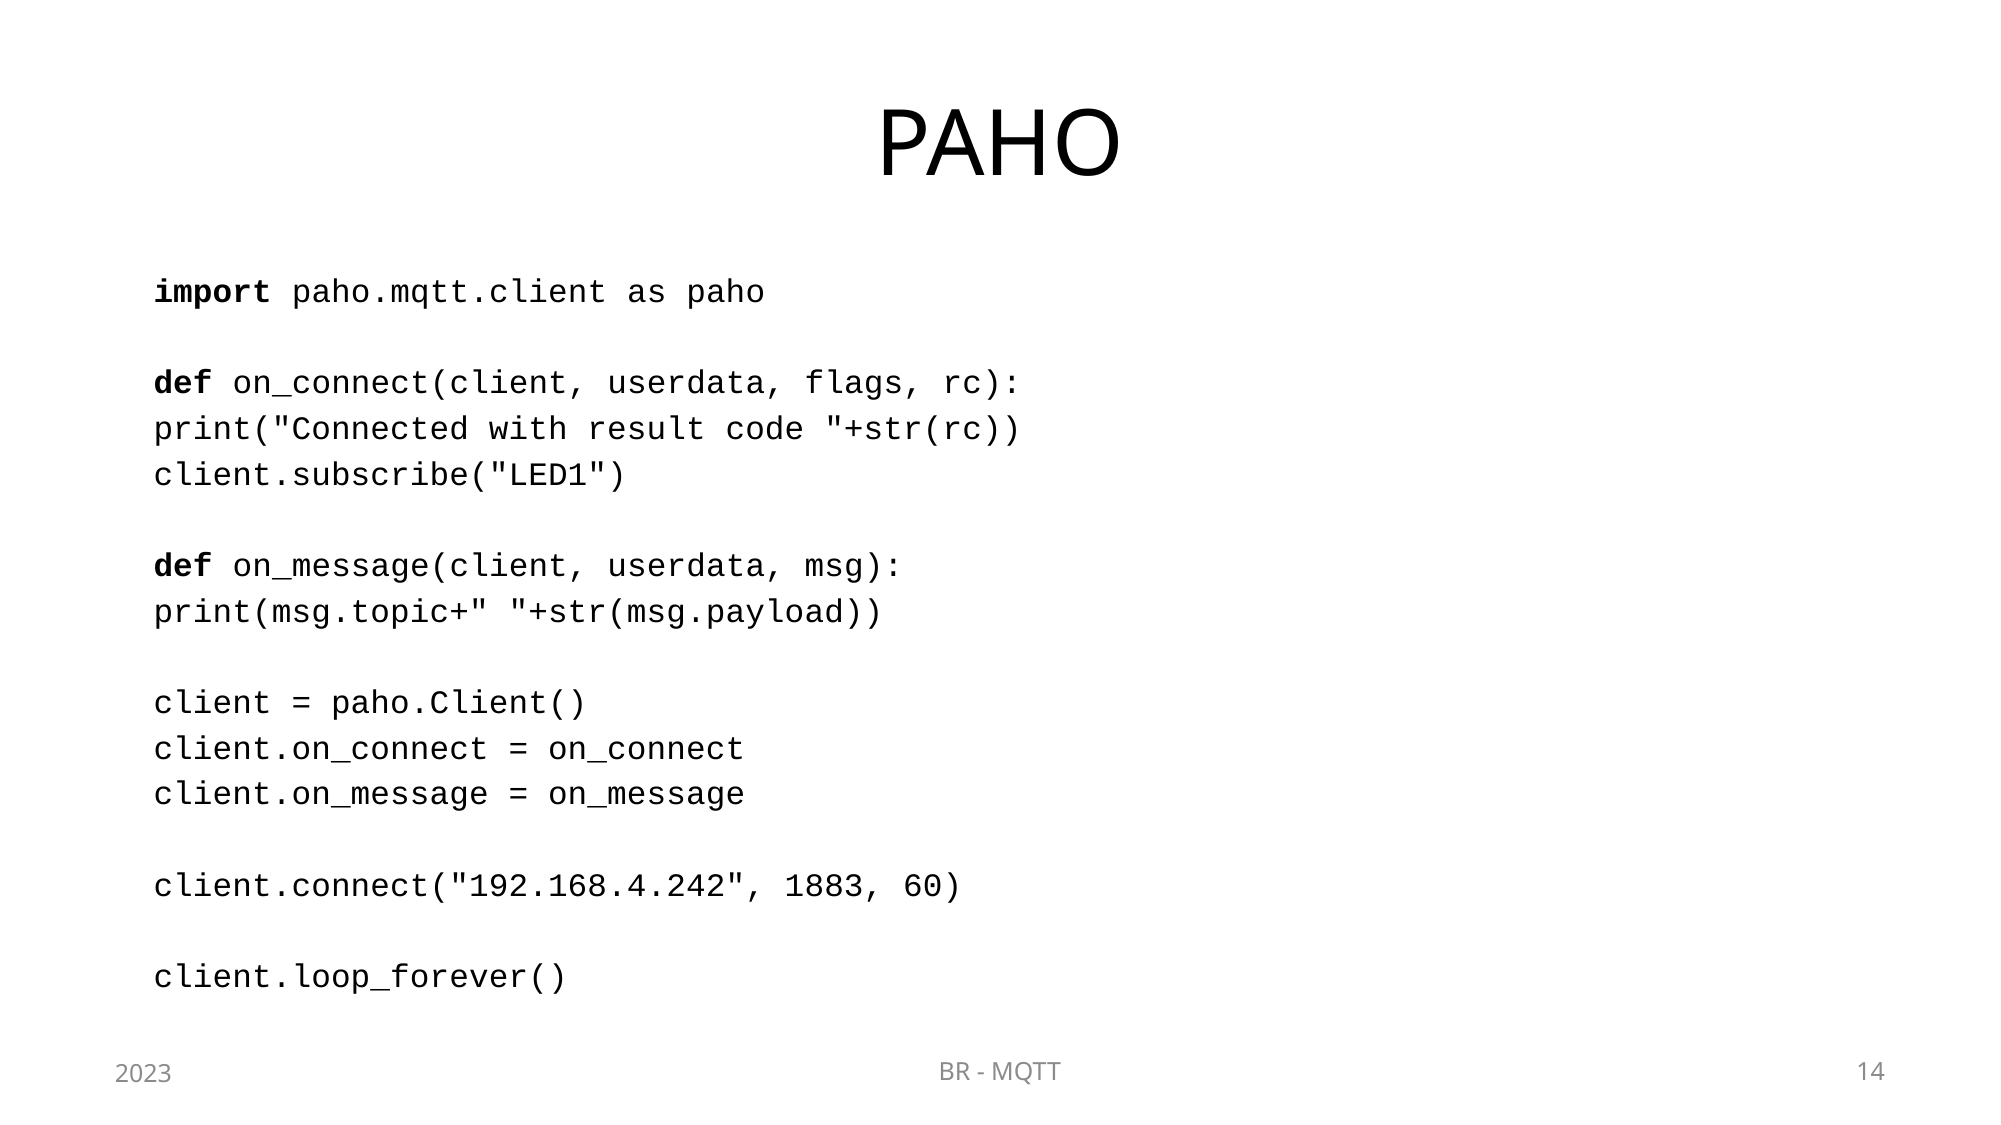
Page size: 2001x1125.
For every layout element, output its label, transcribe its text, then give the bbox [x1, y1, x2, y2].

list import paho.mqtt.client as paho def on_connect(client, userdata, flags, rc): print("Connected with result code "+str(rc)) client.subscribe("LED1") def on_message(client, userdata, msg): print(msg.topic+" "+str(msg.payload)) client = paho.Client() client.on_connect = on_connect client.on_message = on_message client.connect("192.168.4.242", 1883, 60) client.loop_forever() [99, 262, 1900, 1005]
title PAHO [99, 45, 1900, 233]
slide_number 14 [1433, 1042, 1900, 1103]
slide_number 2023 [99, 1042, 567, 1103]
footer BR - MQTT [683, 1042, 1317, 1103]
